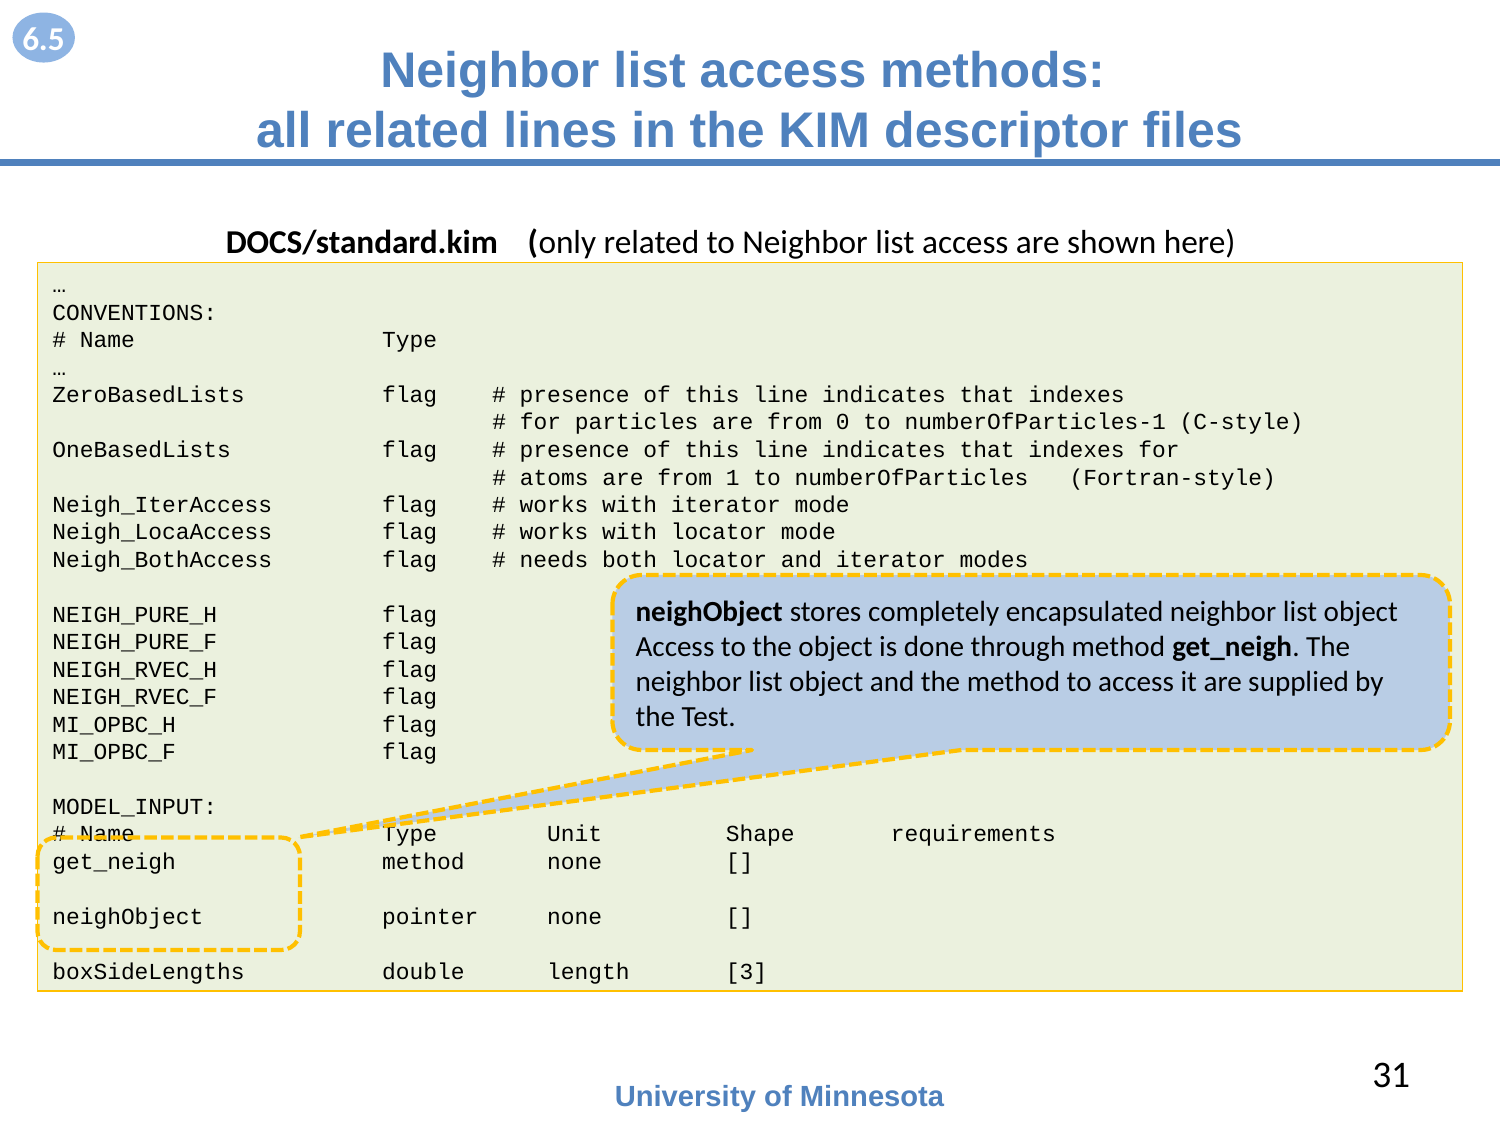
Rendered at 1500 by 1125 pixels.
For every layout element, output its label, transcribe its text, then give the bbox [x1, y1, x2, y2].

text_box neighObject stores completely encapsulated neighbor list object Access to the object is done through method get_neigh. The neighbor list object and the method to access it are supplied by the Test. [298, 572, 1453, 840]
text_box DOCS/standard.kim (only related to Neighbor list access are shown here) [37, 212, 1425, 268]
text_box … CONVENTIONS: # Name Type … ZeroBasedLists flag # presence of this line indicates that indexes # for particles are from 0 to numberOfParticles-1 (C-style) OneBasedLists flag # presence of this line indicates that indexes for # atoms are from 1 to numberOfParticles (Fortran-style) Neigh_IterAccess flag # works with iterator mode Neigh_LocaAccess flag # works with locator mode Neigh_BothAccess flag # needs both locator and iterator modes NEIGH_PURE_H flag NEIGH_PURE_F flag NEIGH_RVEC_H flag NEIGH_RVEC_F flag MI_OPBC_H flag MI_OPBC_F flag MODEL_INPUT: # Name Type Unit Shape requirements get_neigh method none [] neighObject pointer none [] boxSideLengths double length [3] [37, 262, 1463, 992]
text_box University of Minnesota [600, 1069, 1000, 1120]
text_box [35, 835, 303, 953]
text_box 6.5 [12, 12, 75, 63]
title Neighbor list access methods: all related lines in the KIM descriptor files [74, 37, 1426, 138]
text_box 31 [1074, 1042, 1425, 1103]
